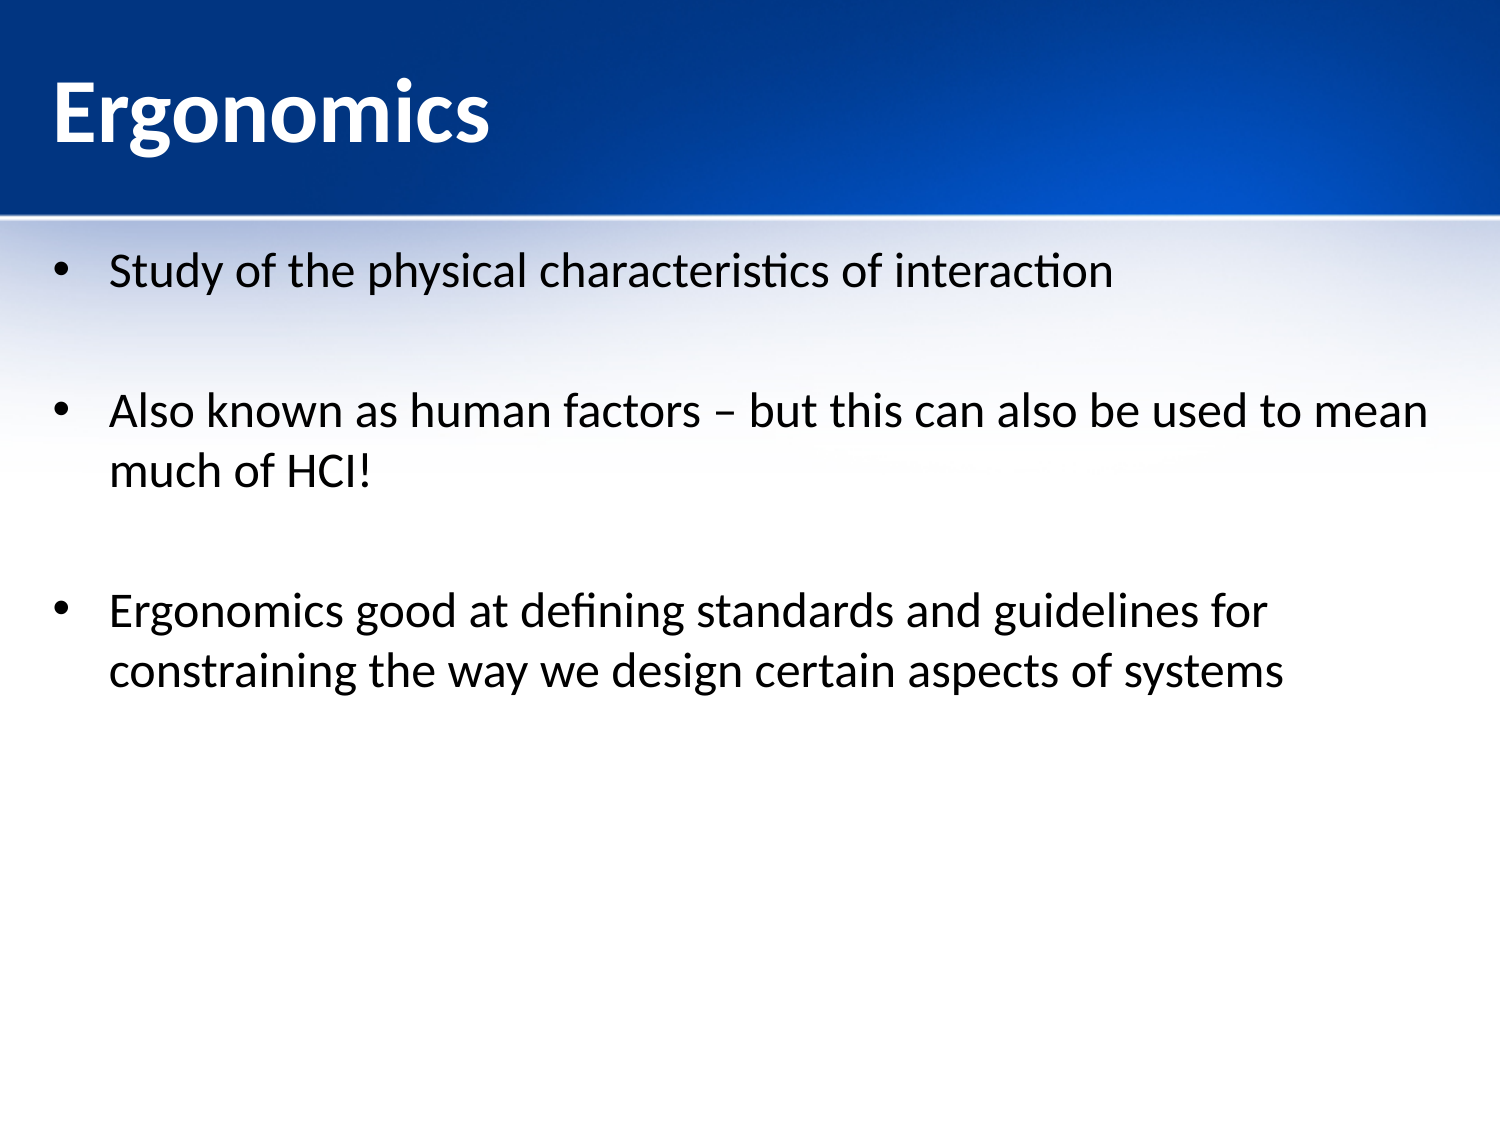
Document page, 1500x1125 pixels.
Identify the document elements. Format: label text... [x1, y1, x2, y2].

picture [0, 0, 1500, 1125]
title Ergonomics [37, 12, 1225, 200]
list Study of the physical characteristics of interaction Also known as human factors – but this can also be used to mean much of HCI! Ergonomics good at defining standards and guidelines for constraining the way we design certain aspects of systems [37, 230, 1463, 1031]
